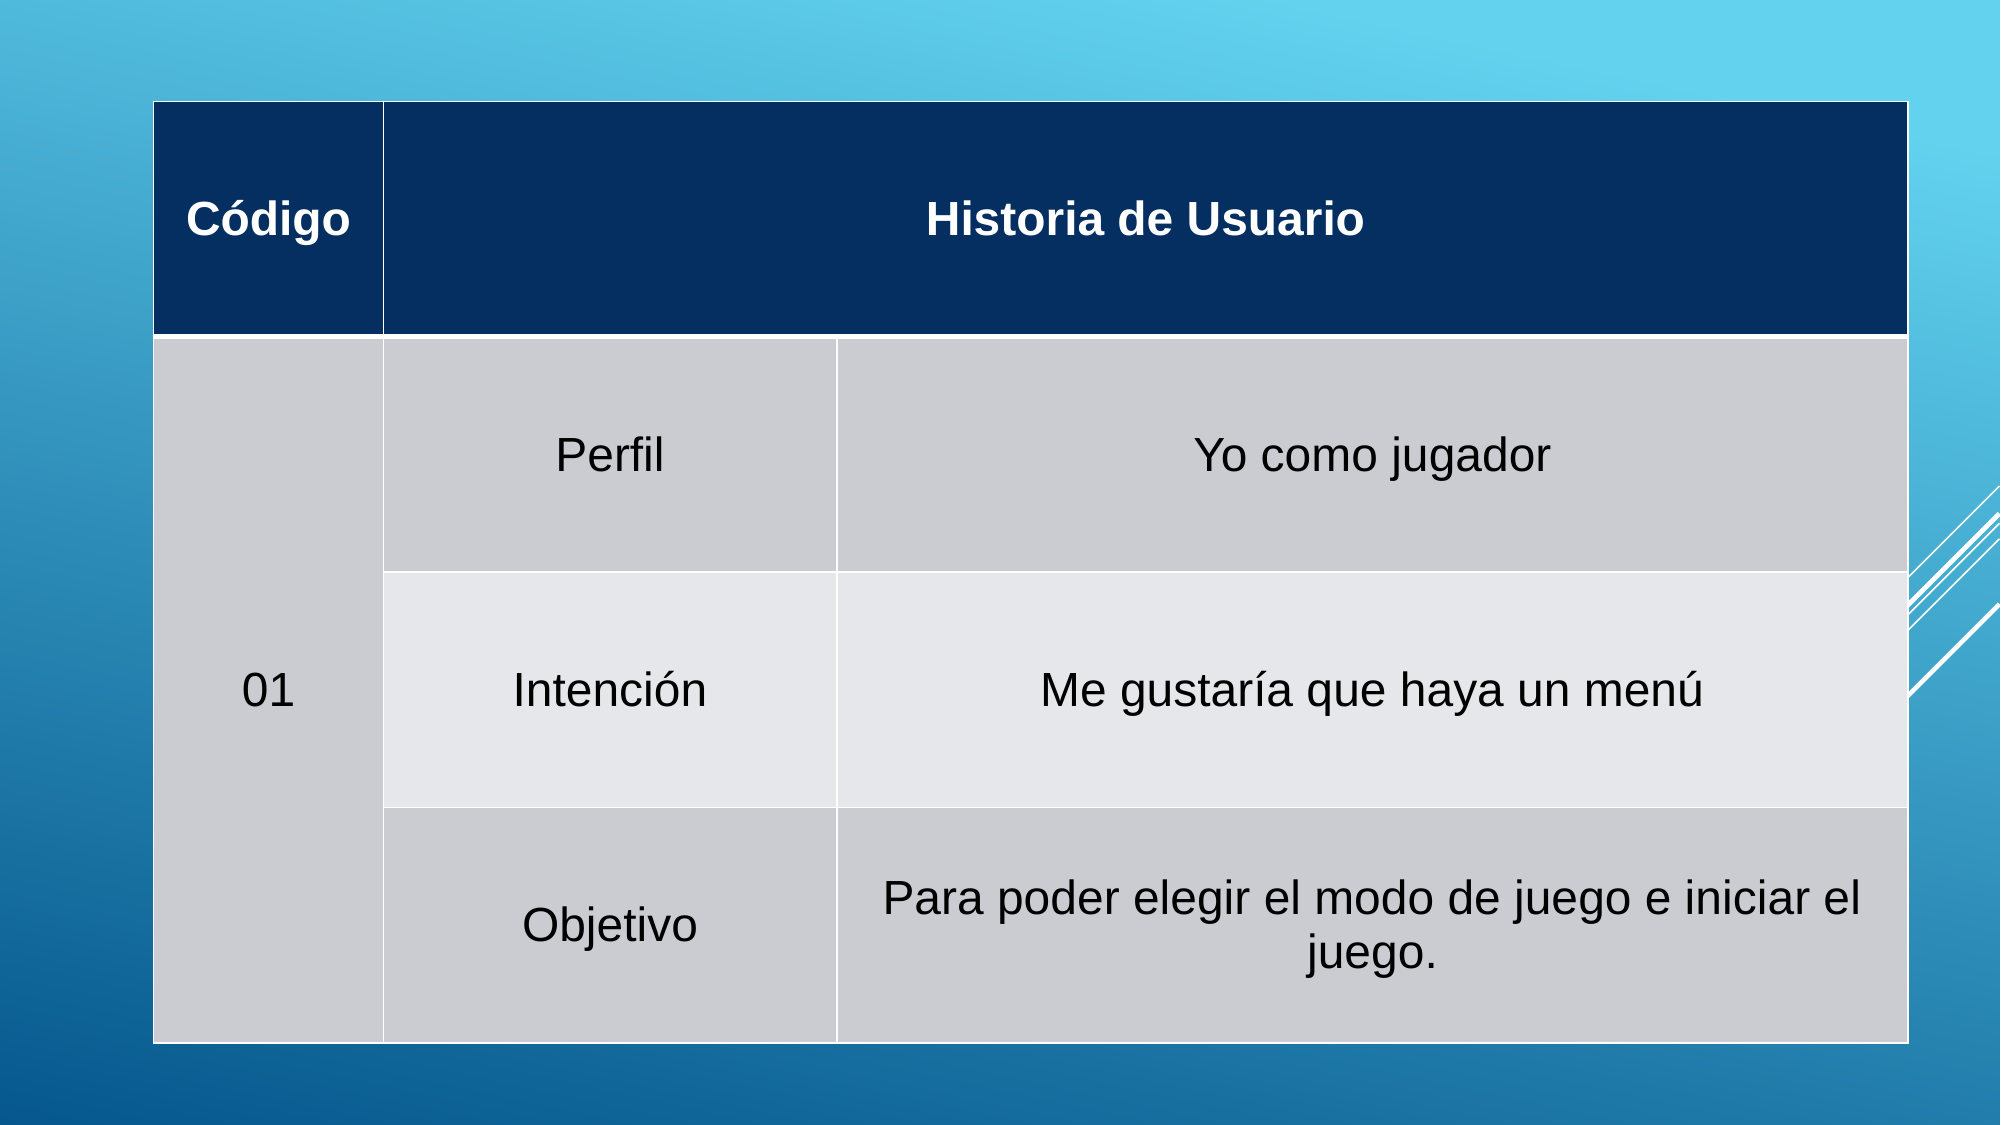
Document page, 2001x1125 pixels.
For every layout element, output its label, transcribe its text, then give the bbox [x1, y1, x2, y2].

table_cell Yo como jugador [838, 339, 1907, 571]
table_cell Objetivo [384, 808, 836, 1042]
table_cell Para poder elegir el modo de juego e iniciar el juego. [838, 808, 1907, 1042]
table_header Historia de Usuario [384, 102, 1907, 334]
table_cell Me gustaría que haya un menú [838, 573, 1907, 807]
table_cell 01 [154, 339, 383, 1042]
table_cell Perfil [384, 339, 836, 571]
table_cell Intención [384, 573, 836, 807]
table_header Código [154, 102, 383, 334]
